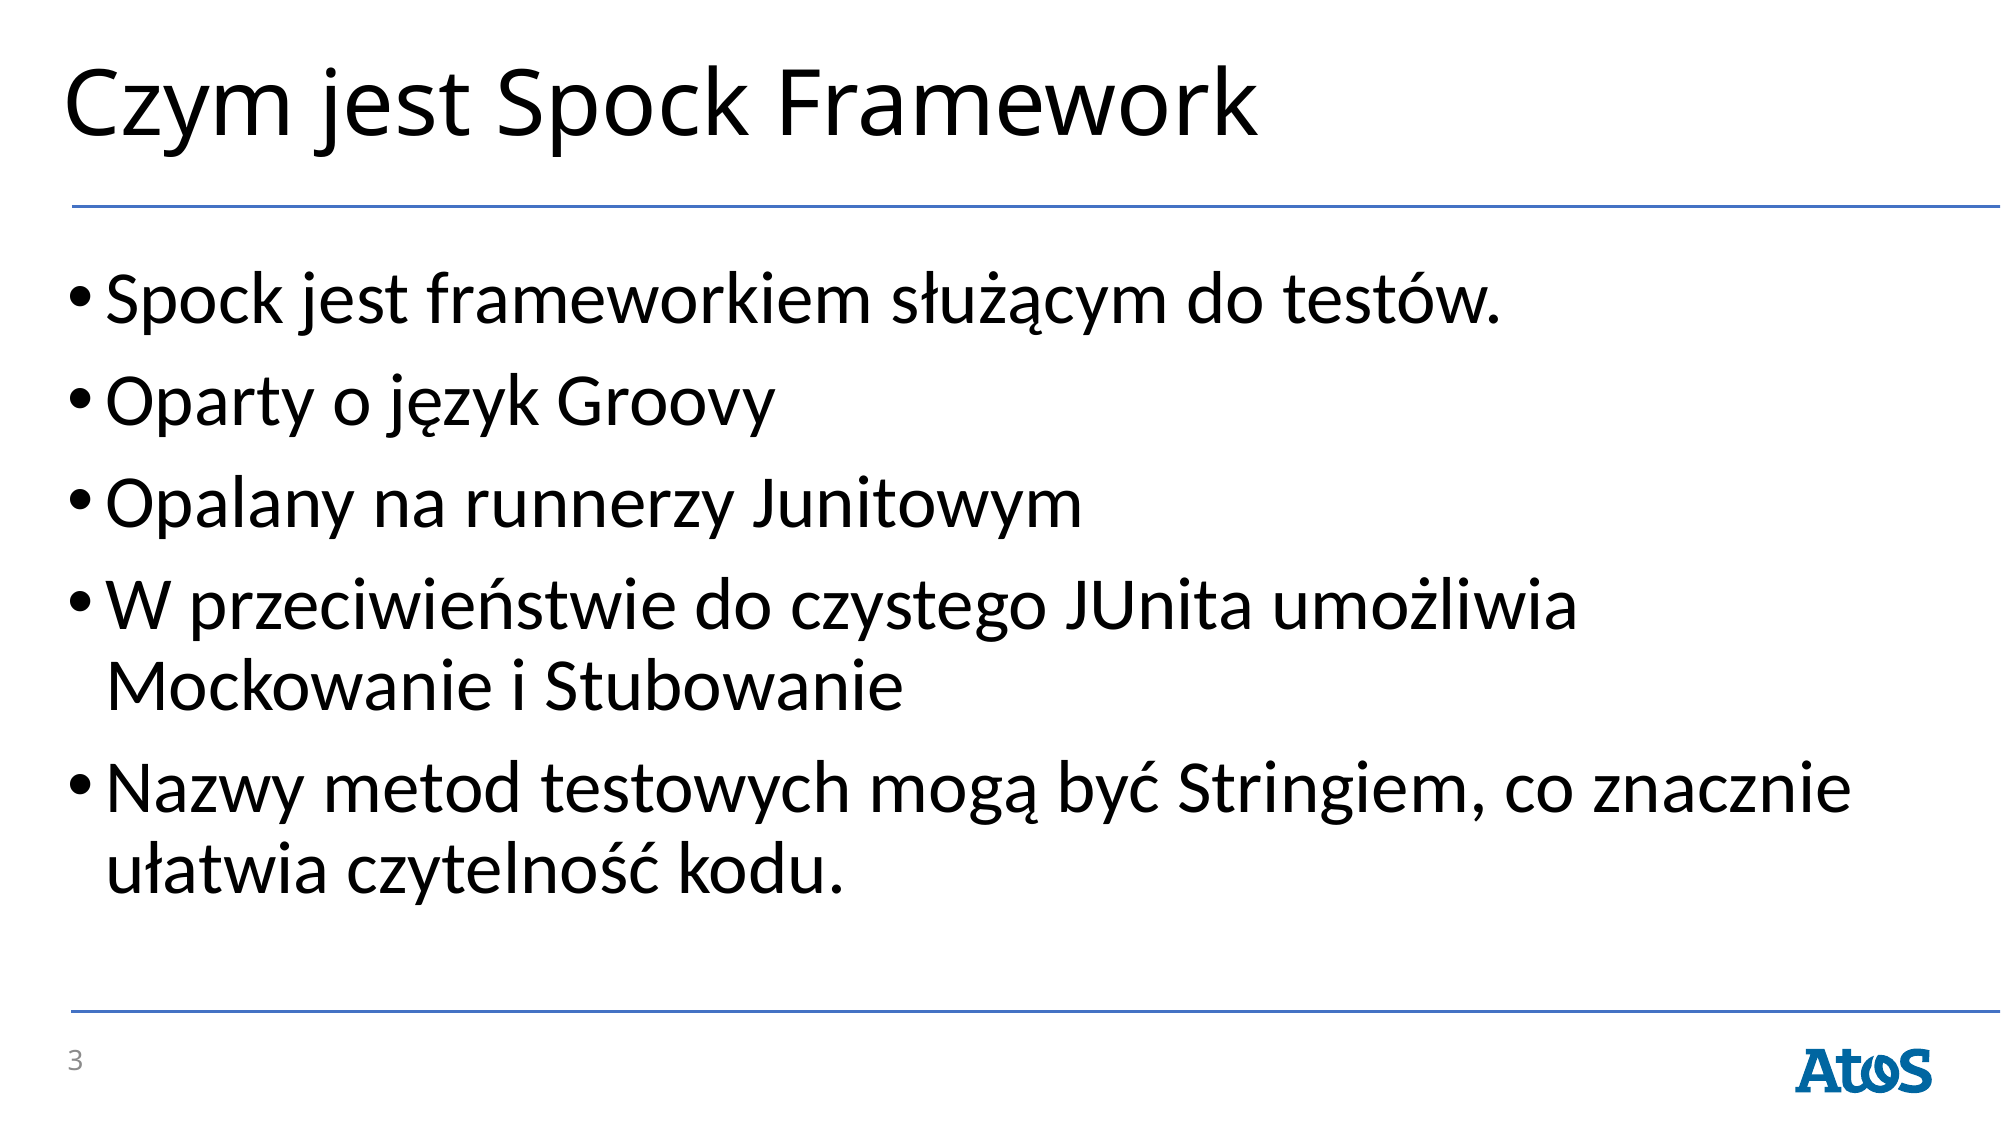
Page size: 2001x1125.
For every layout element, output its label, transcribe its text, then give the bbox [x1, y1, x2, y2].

slide_number 3 [52, 1037, 150, 1085]
list Spock jest frameworkiem służącym do testów. Oparty o język Groovy Opalany na runnerzy Junitowym W przeciwieństwie do czystego JUnita umożliwia Mockowanie i Stubowanie Nazwy metod testowych mogą być Stringiem, co znacznie ułatwia czytelność kodu. [52, 251, 1966, 1012]
title Czym jest Spock Framework [47, 26, 1961, 185]
